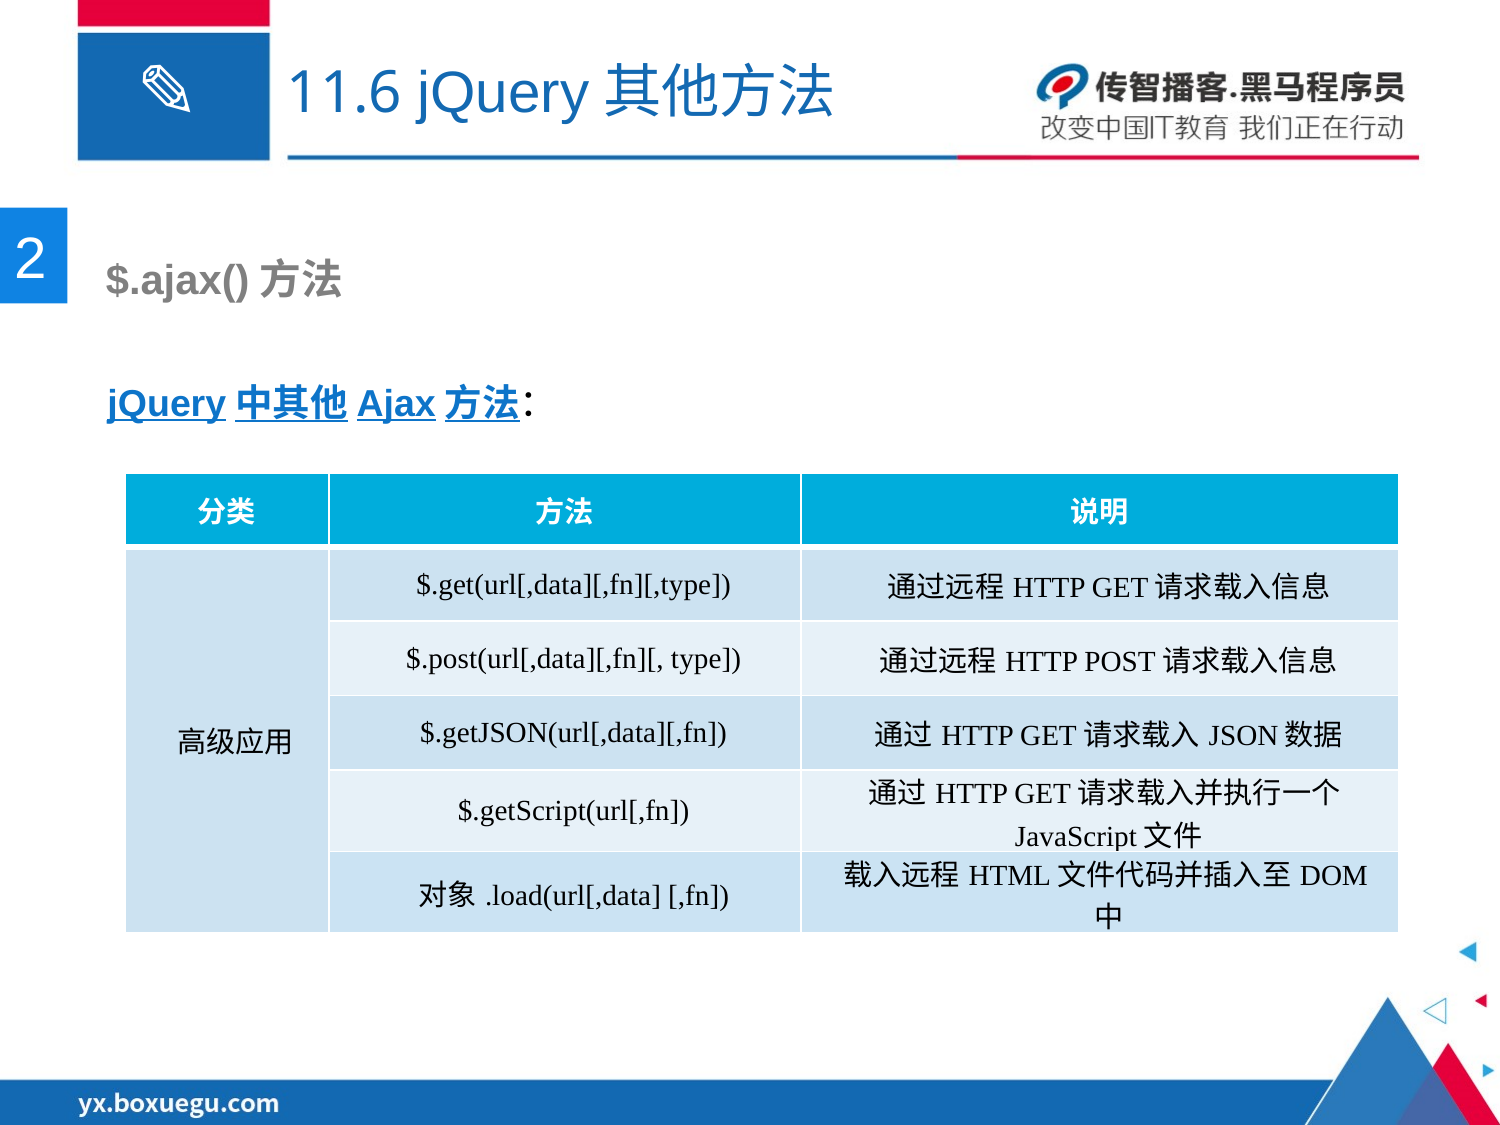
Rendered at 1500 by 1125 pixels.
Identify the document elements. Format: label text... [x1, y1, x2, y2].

table_cell 通过HTTP GET请求载入并执行一个JavaScript文件 [802, 771, 1398, 851]
text_box $.ajax()方法 [69, 245, 842, 355]
table_cell 通过远程HTTP GET请求载入信息 [802, 550, 1398, 620]
table_cell $.post(url[,data][,fn][, type]) [330, 622, 800, 695]
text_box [0, 207, 68, 304]
text_box jQuery中其他Ajax方法： [92, 326, 1390, 432]
table_header 方法 [330, 474, 800, 544]
table_header 说明 [802, 474, 1398, 544]
table_cell $.get(url[,data][,fn][,type]) [330, 550, 800, 620]
table_cell 对象.load(url[,data] [,fn]) [330, 852, 800, 932]
table_header 分类 [126, 474, 328, 544]
picture [0, 1, 1500, 1125]
table_cell $.getJSON(url[,data][,fn]) [330, 696, 800, 769]
title 11.6 jQuery其他方法 [271, 25, 1046, 153]
table_cell 通过HTTP GET请求载入JSON数据 [802, 696, 1398, 769]
table_cell 通过远程HTTP POST请求载入信息 [802, 622, 1398, 695]
table_cell 载入远程HTML文件代码并插入至DOM中 [802, 852, 1398, 932]
table_cell $.getScript(url[,fn]) [330, 771, 800, 851]
table_cell 高级应用 [126, 550, 328, 932]
